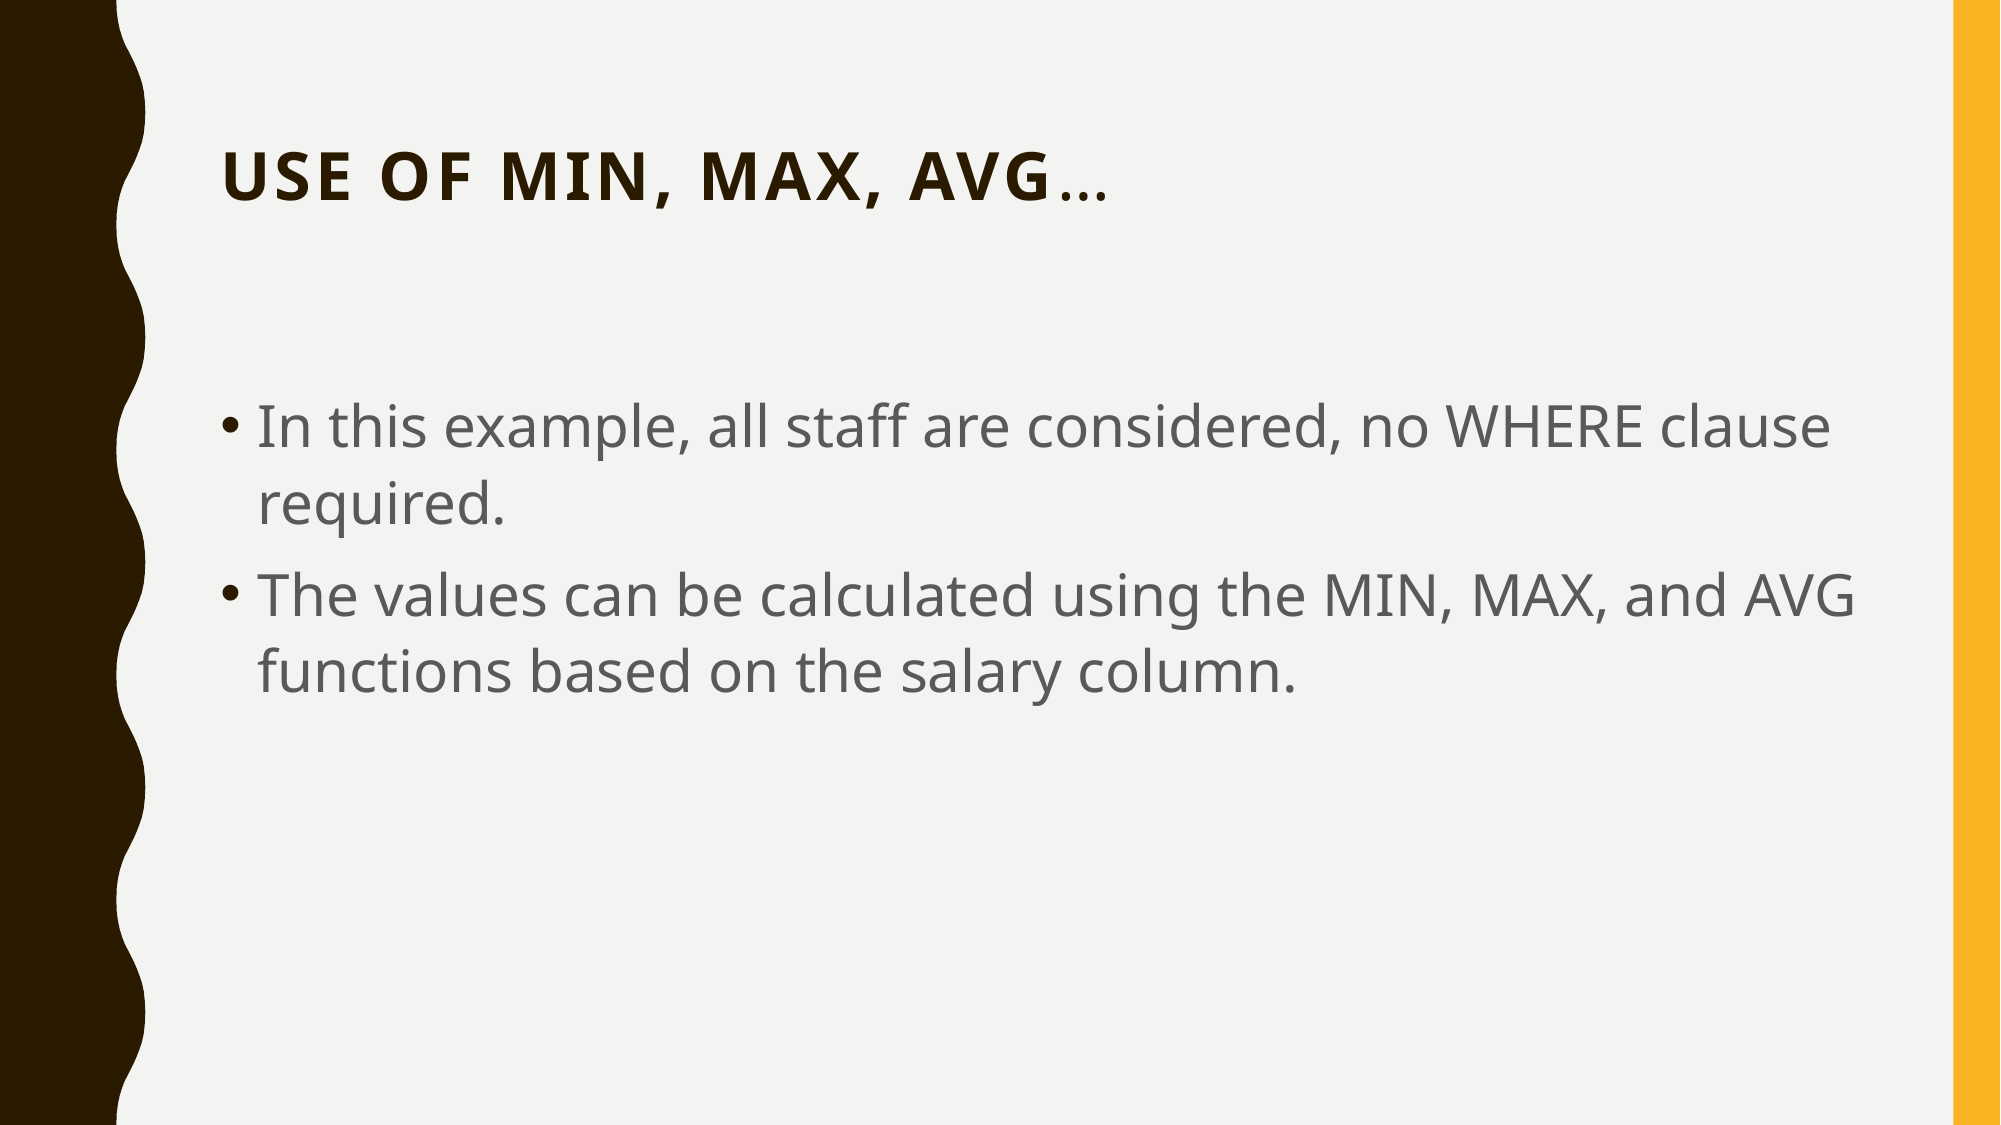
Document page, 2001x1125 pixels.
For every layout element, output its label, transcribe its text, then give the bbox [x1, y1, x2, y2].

list In this example, all staff are considered, no WHERE clause required. The values can be calculated using the MIN, MAX, and AVG functions based on the salary column. [205, 375, 1875, 965]
title Use of MiN, MAX, AVG… [205, 62, 1875, 308]
